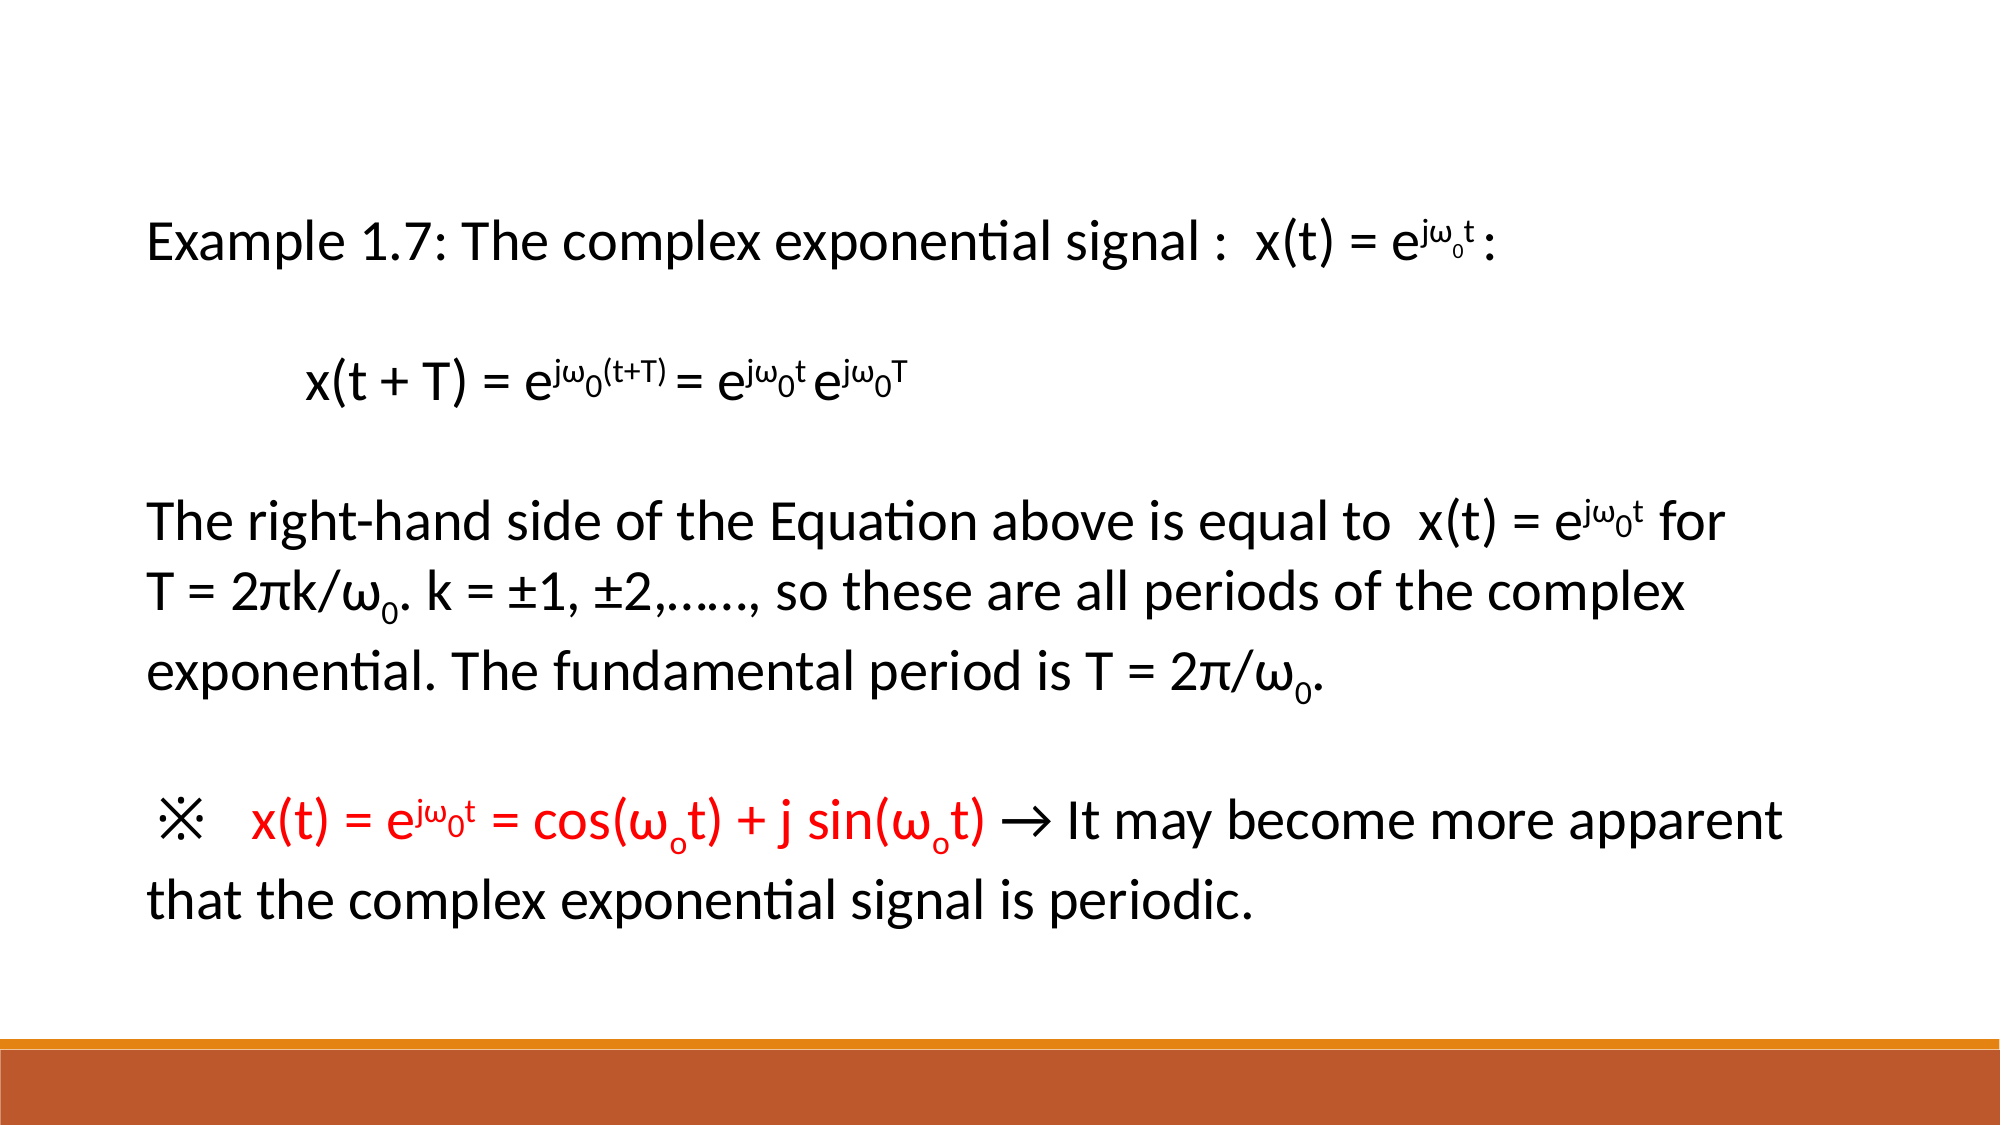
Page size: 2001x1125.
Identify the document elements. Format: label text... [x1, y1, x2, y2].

text_box Example 1.7: The complex exponential signal : x(t) = ejω0t : x(t + T) = ejω0(t+T) = ejω0t ejω0T The right-hand side of the Equation above is equal to x(t) = ejω0t for T = 2πk/ω0. k = ±1, ±2,……, so these are all periods of the complex exponential. The fundamental period is T = 2π/ω0. ※ x(t) = ejω0t = cos(ωot) + j sin(ωot) → It may become more apparent that the complex exponential signal is periodic. [131, 194, 1828, 939]
